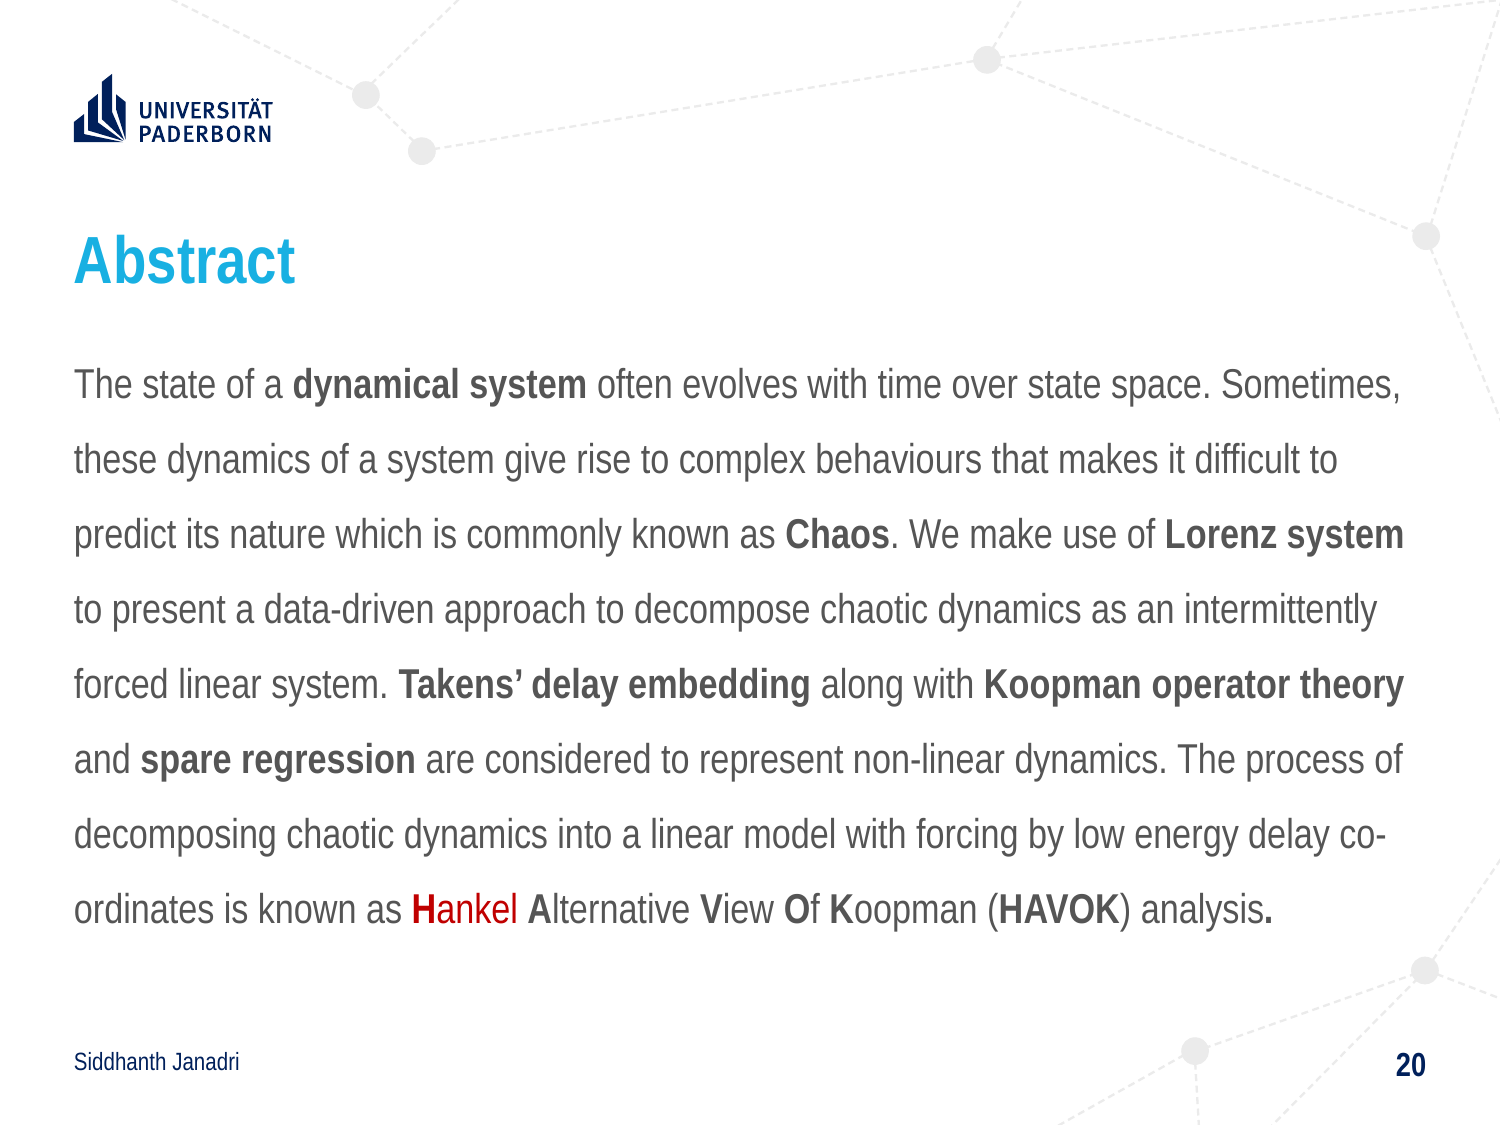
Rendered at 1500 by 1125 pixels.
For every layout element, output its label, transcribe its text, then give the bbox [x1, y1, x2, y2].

footer Siddhanth Janadri [73, 1042, 1191, 1091]
slide_number 20 [1308, 1042, 1427, 1091]
list The state of a dynamical system often evolves with time over state space. Sometimes, these dynamics of a system give rise to complex behaviours that makes it difficult to predict its nature which is commonly known as Chaos. We make use of Lorenz system to present a data-driven approach to decompose chaotic dynamics as an intermittently forced linear system. Takens’ delay embedding along with Koopman operator theory and spare regression are considered to represent non-linear dynamics. The process of decomposing chaotic dynamics into a linear model with forcing by low energy delay co-ordinates is known as Hankel Alternative View Of Koopman (HAVOK) analysis. [73, 332, 1427, 1018]
title Abstract [73, 224, 1427, 315]
